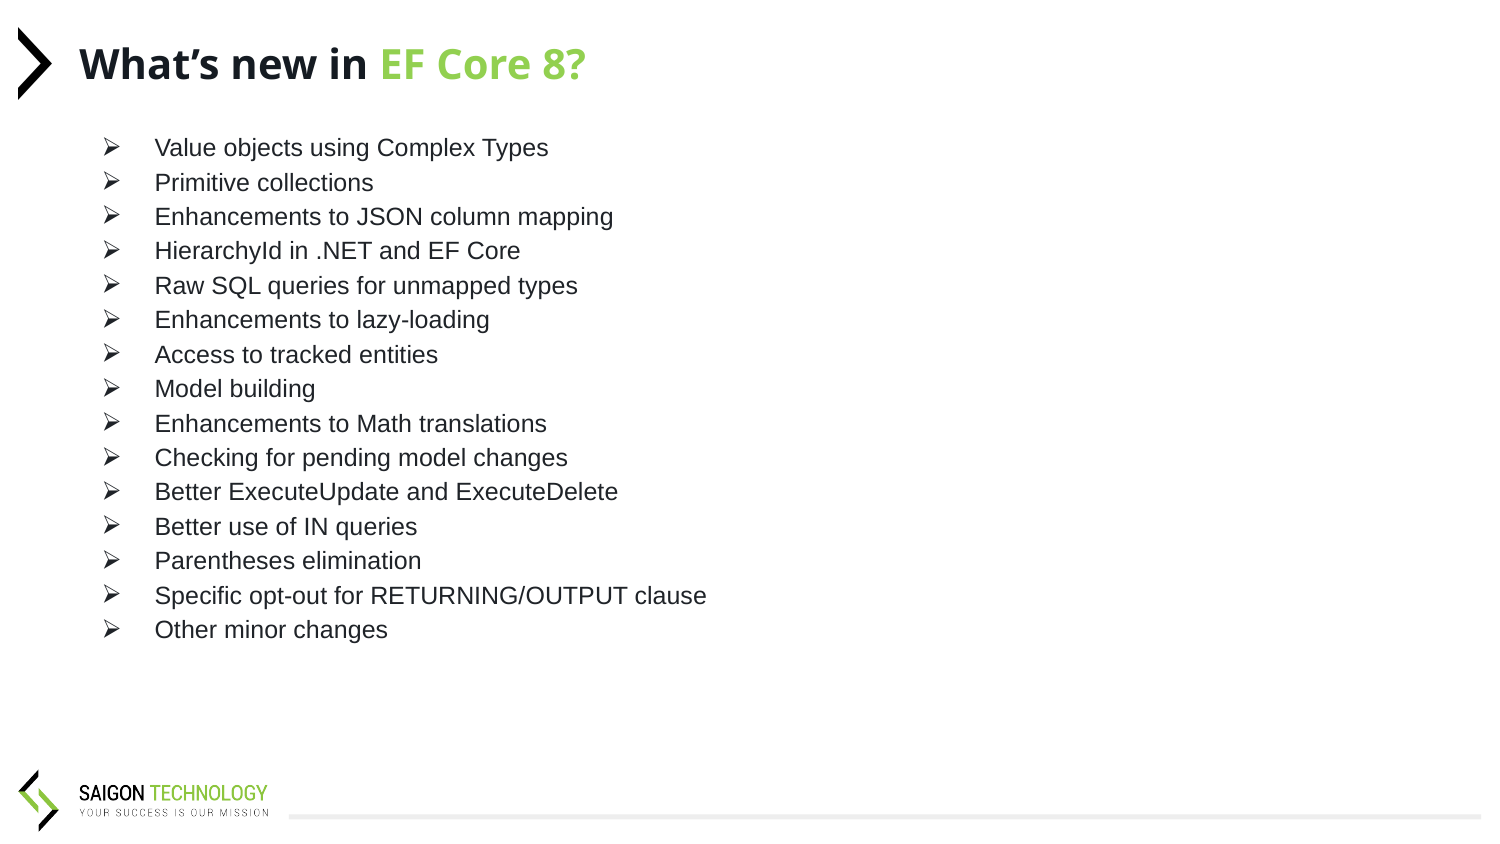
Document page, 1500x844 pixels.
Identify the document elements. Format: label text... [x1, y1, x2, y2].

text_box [18, 768, 1482, 833]
text_box Value objects using Complex Types Primitive collections Enhancements to JSON column mapping HierarchyId in .NET and EF Core Raw SQL queries for unmapped types Enhancements to lazy-loading Access to tracked entities Model building Enhancements to Math translations Checking for pending model changes Better ExecuteUpdate and ExecuteDelete Better use of IN queries Parentheses elimination Specific opt-out for RETURNING/OUTPUT clause Other minor changes [64, 112, 1418, 659]
picture [18, 27, 53, 100]
text_box What’s new in EF Core 8? [64, 23, 990, 104]
